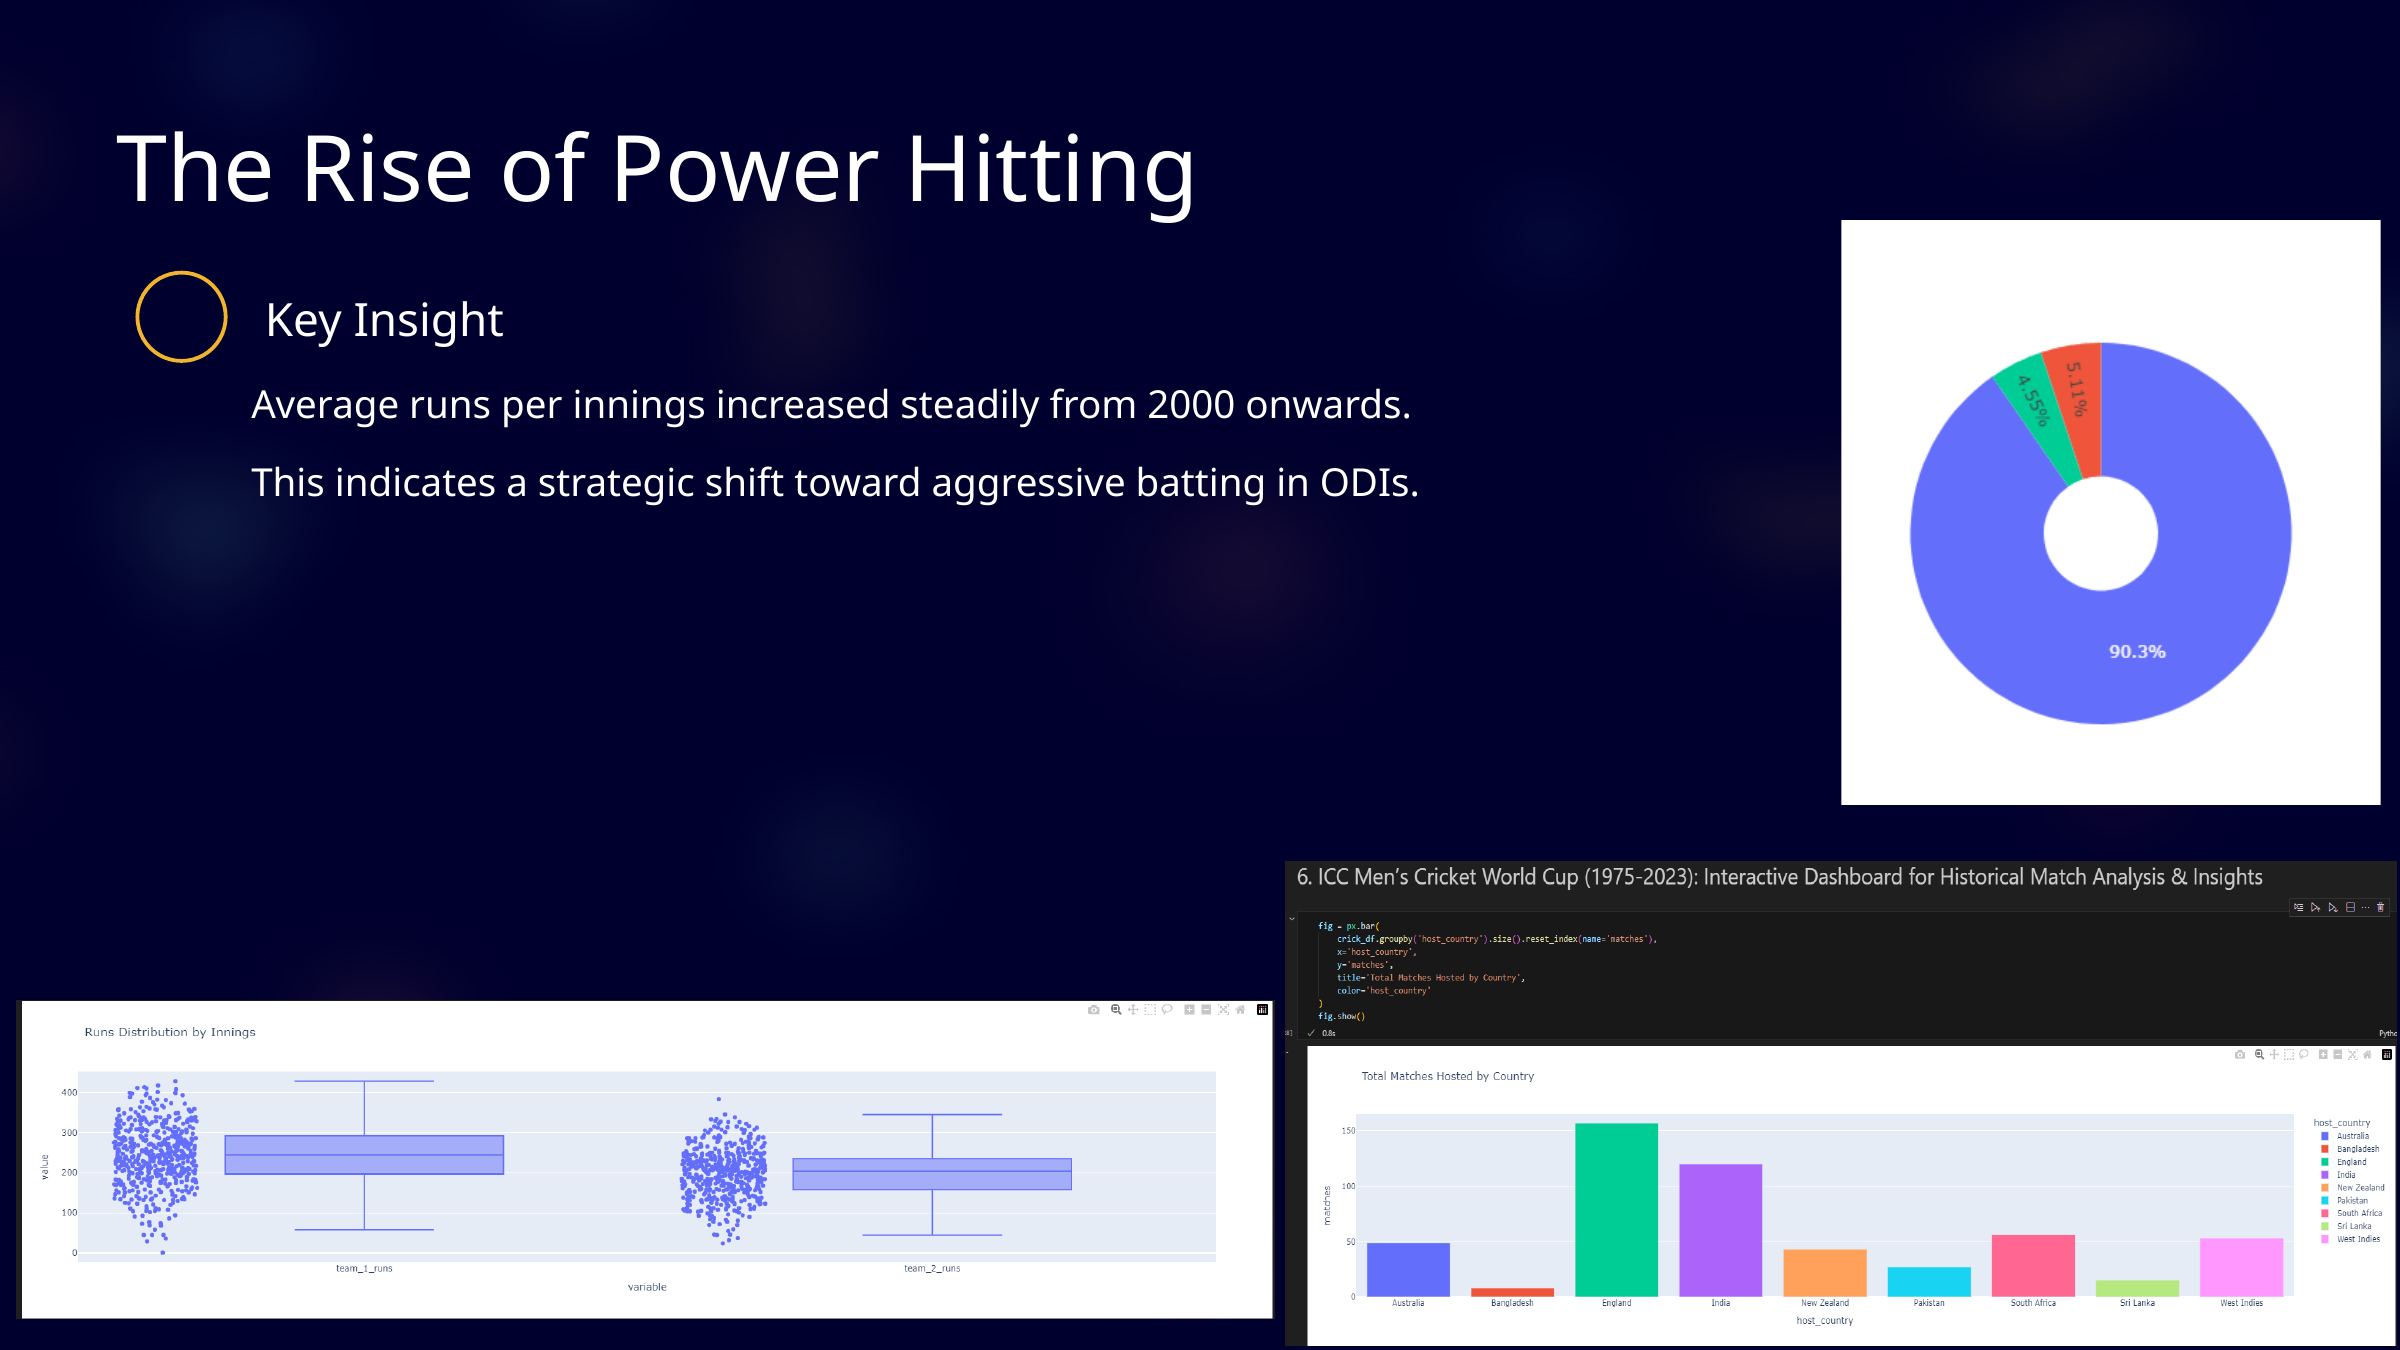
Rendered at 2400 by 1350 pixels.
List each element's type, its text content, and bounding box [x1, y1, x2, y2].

text_box This indicates a strategic shift toward aggressive batting in ODIs. [251, 441, 1349, 505]
picture [1841, 220, 2381, 806]
picture [16, 1000, 1275, 1319]
text_box Key Insight [265, 287, 727, 346]
picture [1285, 861, 2397, 1346]
text_box The Rise of Power Hitting [116, 105, 1200, 221]
text_box Average runs per innings increased steadily from 2000 onwards. [251, 364, 1349, 427]
text_box [137, 272, 226, 361]
